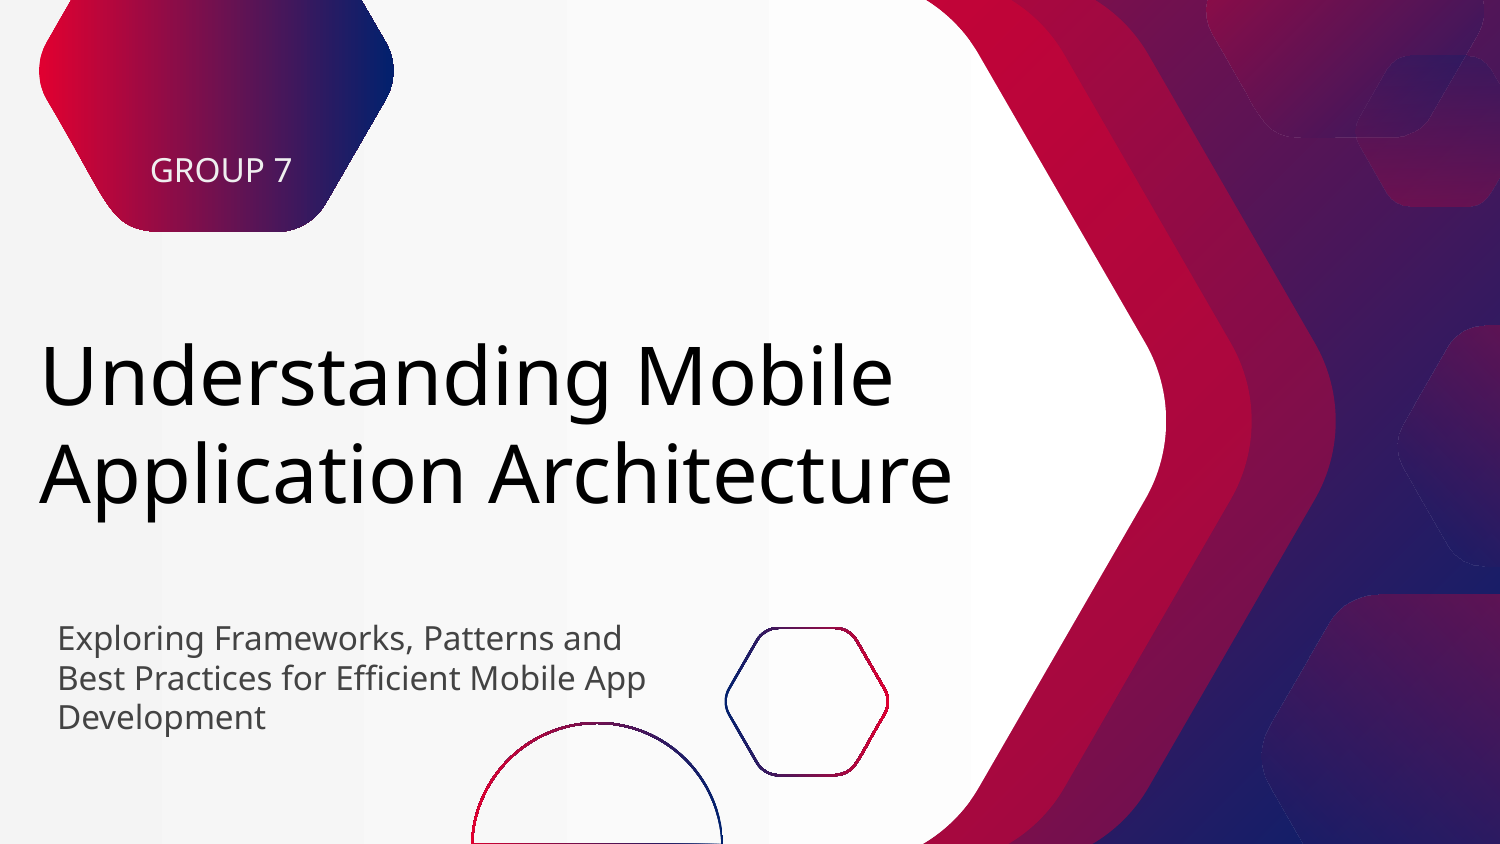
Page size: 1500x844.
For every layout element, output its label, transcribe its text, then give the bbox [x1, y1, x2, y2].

text_box [724, 626, 889, 777]
title Understanding Mobile Application Architecture [24, 290, 1194, 553]
title GROUP 7 [116, 139, 327, 200]
subtitle Exploring Frameworks, Patterns and Best Practices for Efficient Mobile App Development [41, 601, 664, 714]
